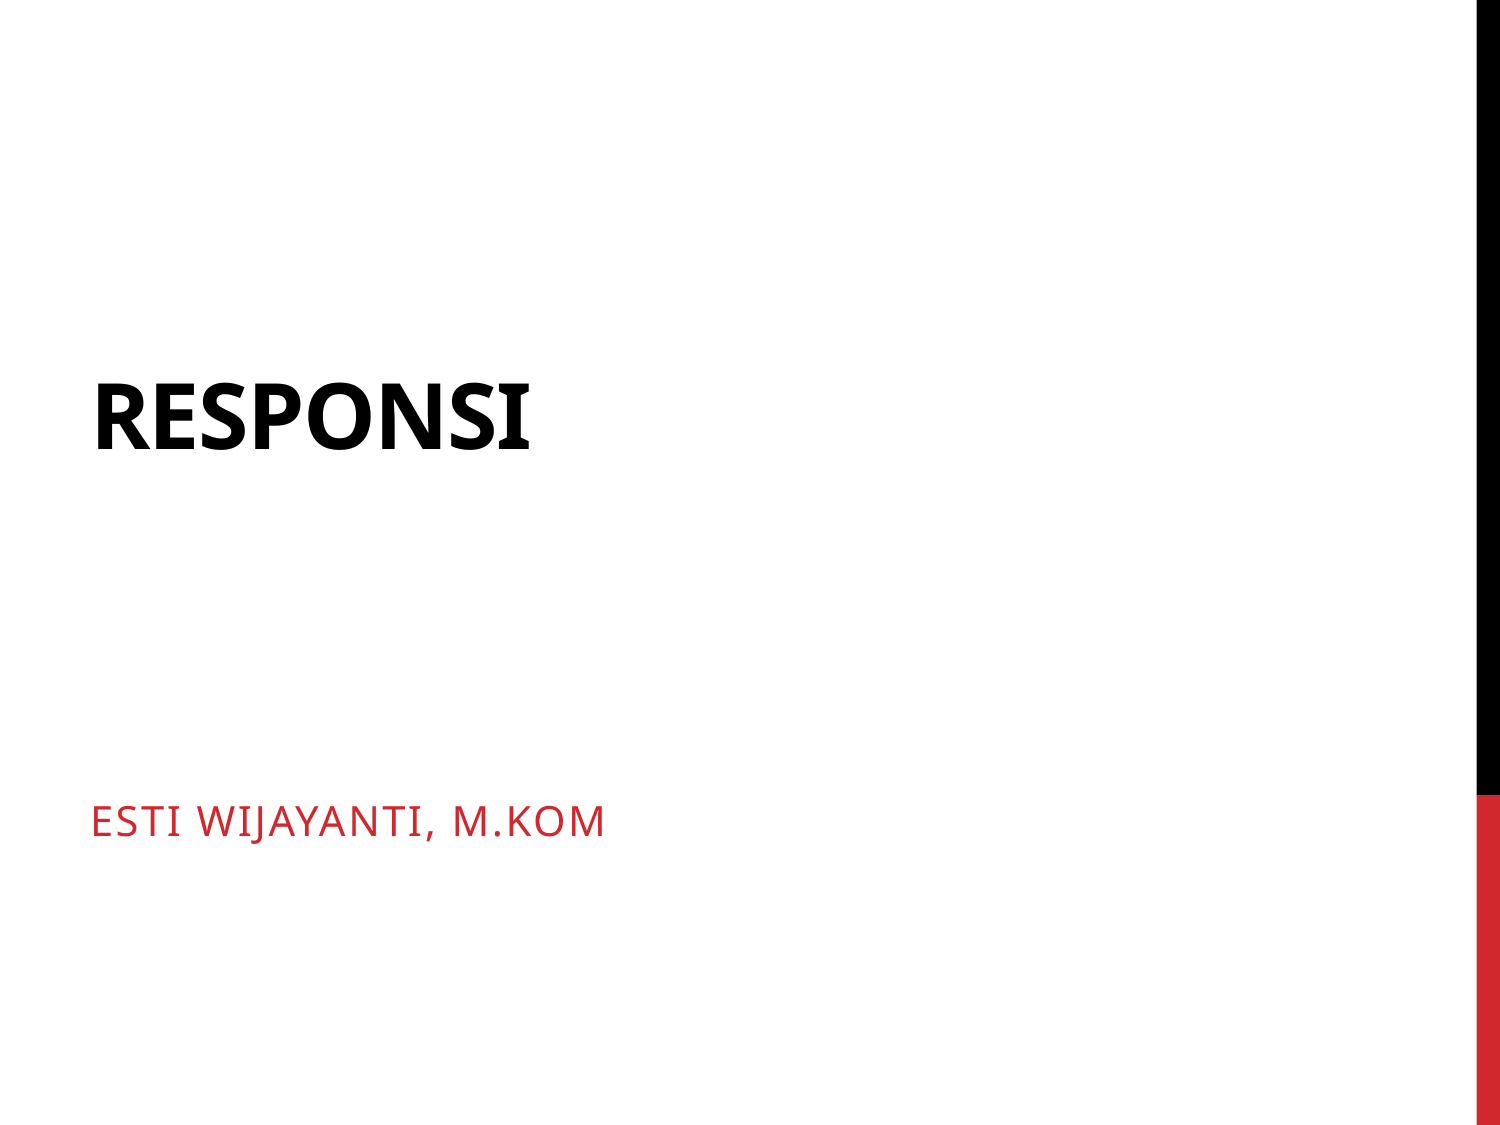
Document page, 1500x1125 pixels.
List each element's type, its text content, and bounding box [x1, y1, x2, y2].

title Responsi [75, 37, 1350, 788]
subtitle Esti Wijayanti, M.Kom [75, 787, 1200, 938]
